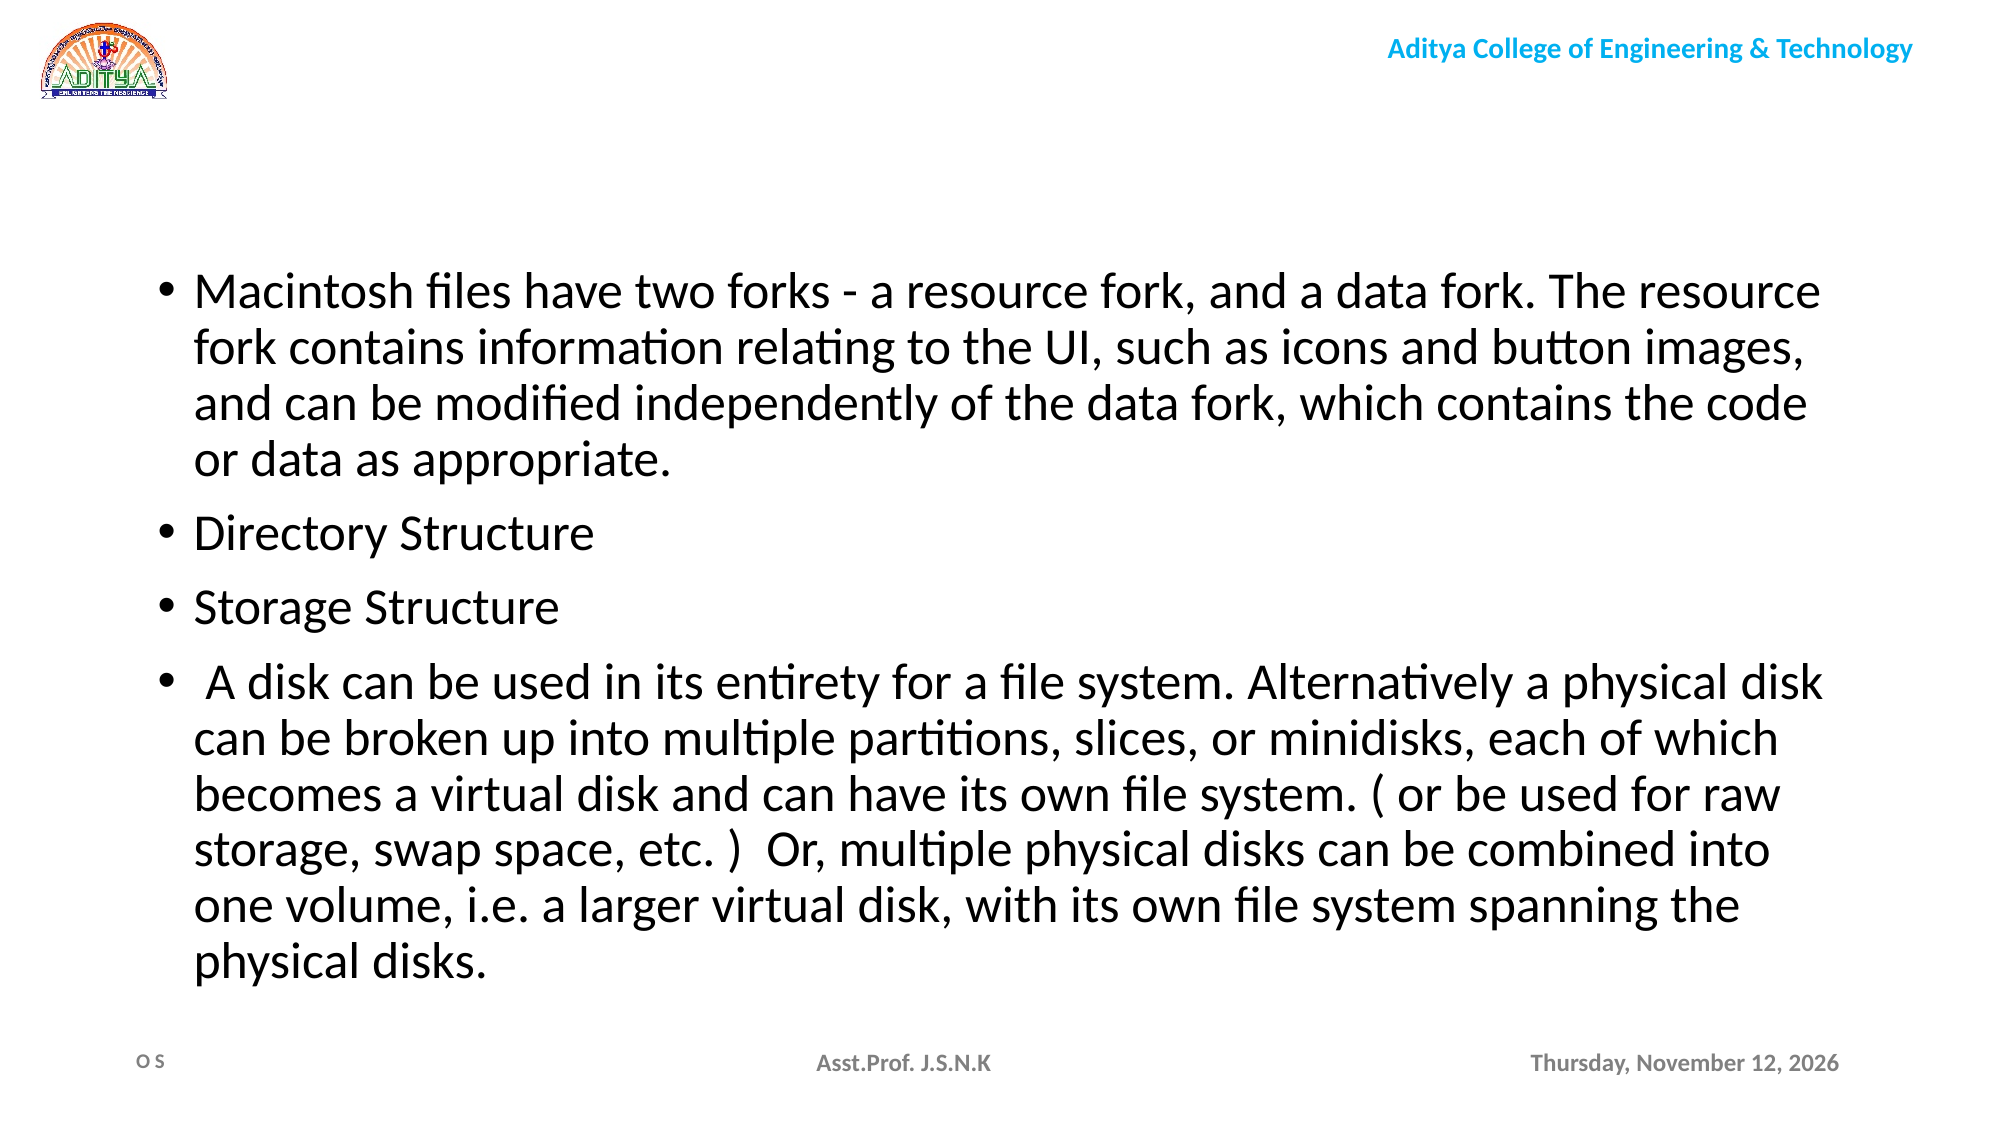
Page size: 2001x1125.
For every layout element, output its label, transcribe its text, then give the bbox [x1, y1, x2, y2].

picture [39, 22, 168, 99]
footer Asst.Prof. J.S.N.K [678, 1031, 1129, 1092]
list Macintosh files have two forks - a resource fork, and a data fork. The resource fork contains information relating to the UI, such as icons and button images, and can be modified independently of the data fork, which contains the code or data as appropriate. Directory Structure Storage Structure A disk can be used in its entirety for a file system. Alternatively a physical disk can be broken up into multiple partitions, slices, or minidisks, each of which becomes a virtual disk and can have its own file system. ( or be used for raw storage, swap space, etc. ) Or, multiple physical disks can be combined into one volume, i.e. a larger virtual disk, with its own file system spanning the physical disks. [142, 256, 1868, 1000]
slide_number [1515, 1031, 1861, 1092]
